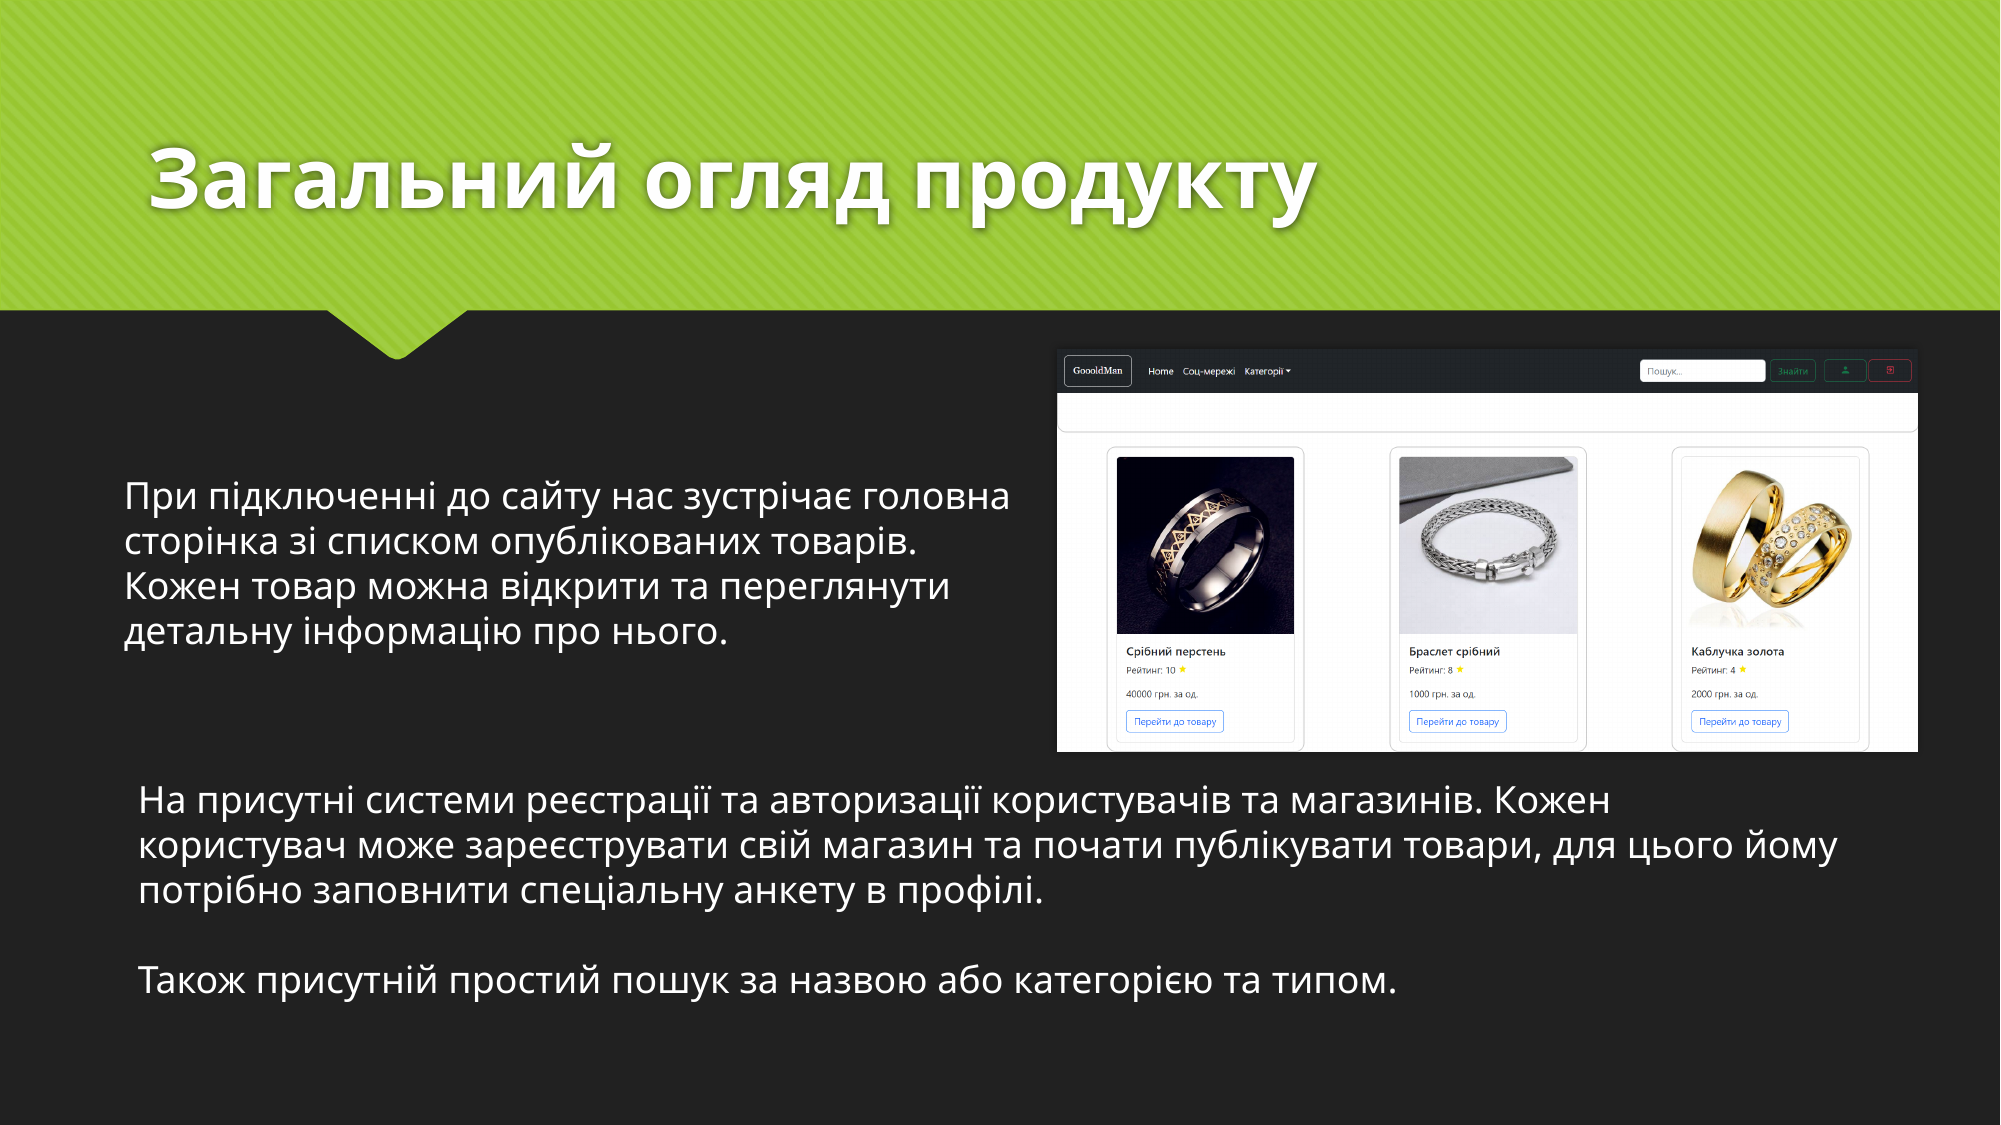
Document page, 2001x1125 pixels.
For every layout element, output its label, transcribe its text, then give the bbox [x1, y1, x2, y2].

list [1057, 349, 1918, 752]
text_box При підключенні до сайту нас зустрічає головна сторінка зі списком опублікованих товарів. Кожен товар можна відкрити та переглянути детальну інформацію про нього. [108, 464, 1027, 660]
title Загальний огляд продукту [132, 73, 1868, 233]
text_box На присутні системи реєстрації та авторизації користувачів та магазинів. Кожен користувач може зареєструвати свій магазин та почати публікувати товари, для цього йому потрібно заповнити спеціальну анкету в профілі. Також присутній простий пошук за назвою або категорією та типом. [123, 768, 1864, 1009]
